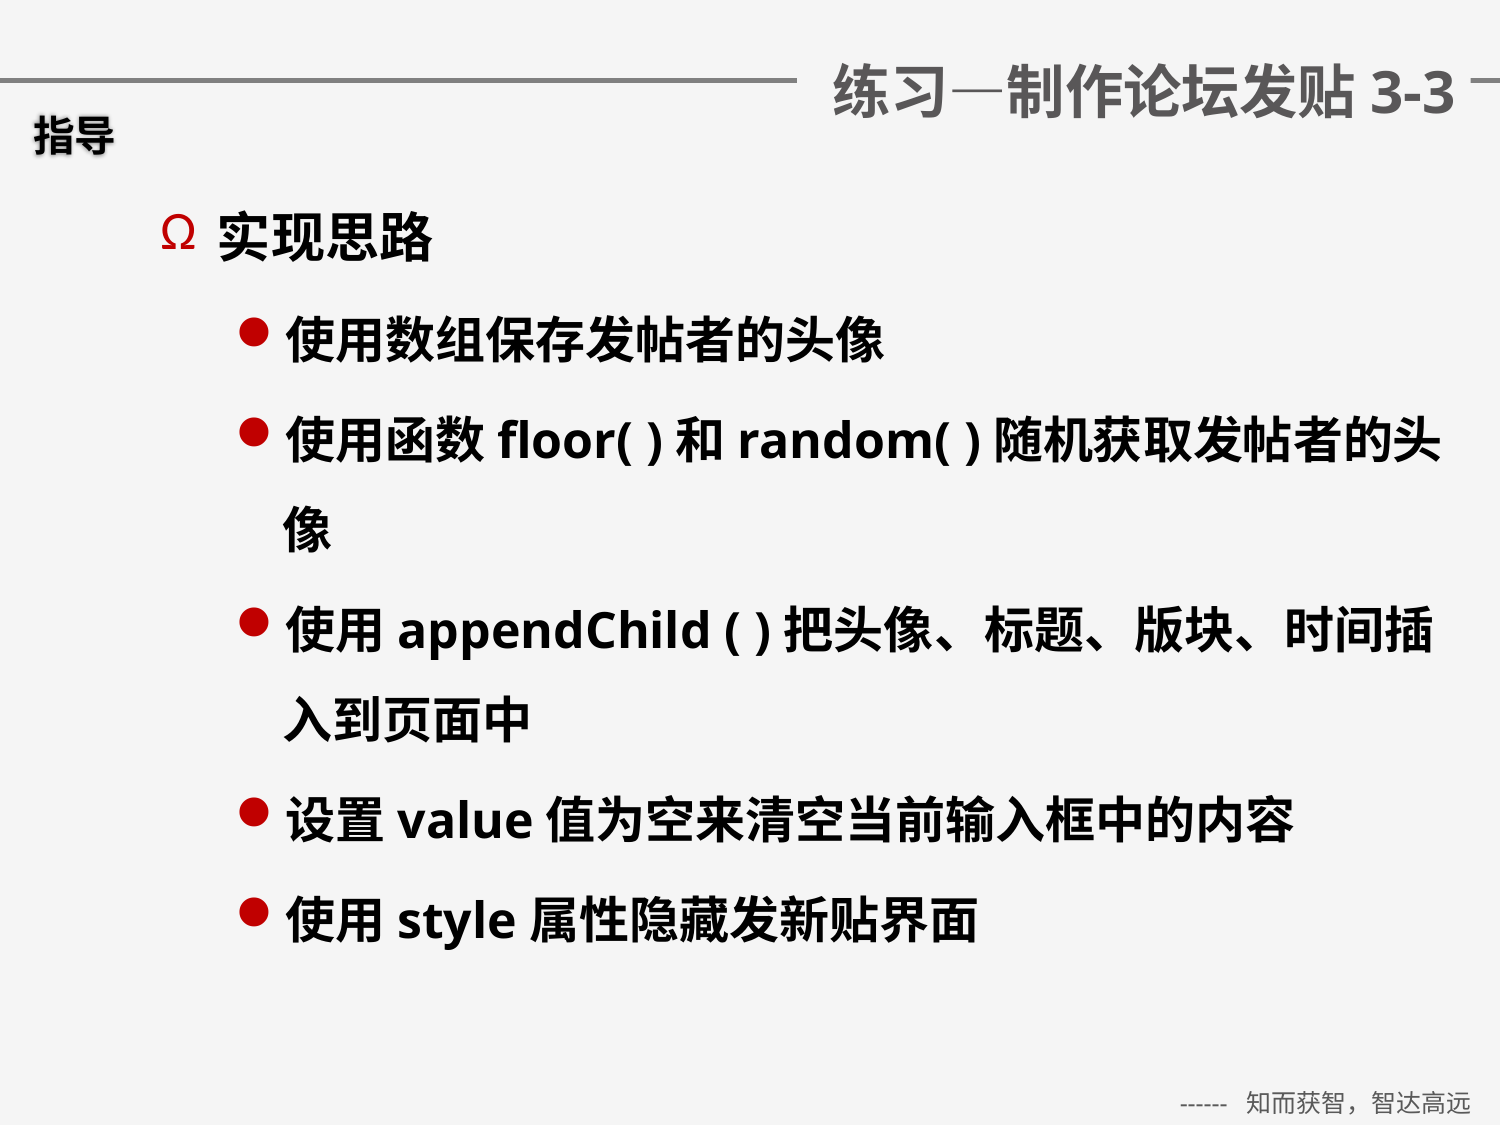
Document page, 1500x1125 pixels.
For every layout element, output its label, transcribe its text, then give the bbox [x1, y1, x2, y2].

title 练习—制作论坛发贴3-3 [797, 46, 1471, 133]
list 实现思路 使用数组保存发帖者的头像 使用函数floor( )和random( )随机获取发帖者的头像 使用appendChild ( )把头像、标题、版块、时间插入到页面中 设置value值为空来清空当前输入框中的内容 使用style属性隐藏发新贴界面 [145, 163, 1459, 882]
text_box 指导 [18, 102, 132, 167]
